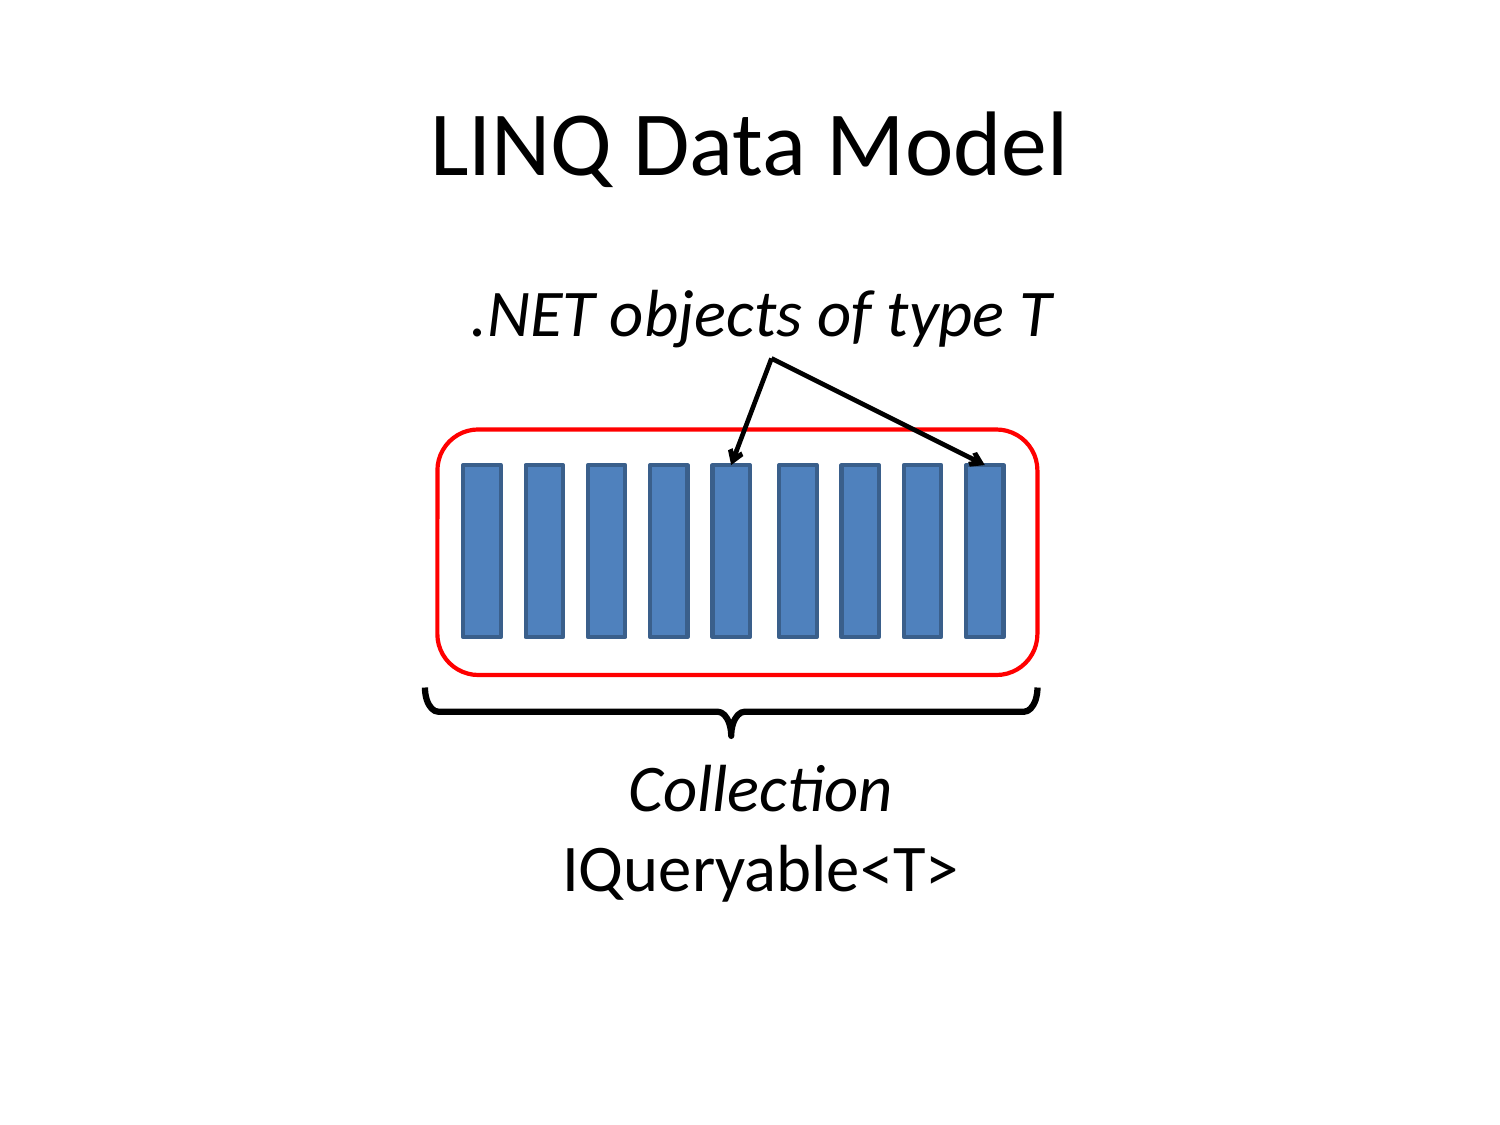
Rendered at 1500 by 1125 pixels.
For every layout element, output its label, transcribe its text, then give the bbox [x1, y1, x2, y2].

text_box [424, 687, 1039, 737]
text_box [824, 304, 932, 519]
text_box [697, 391, 805, 433]
text_box .NET objects of type T [455, 262, 1088, 358]
text_box Collection IQueryable<T> [547, 737, 975, 913]
title LINQ Data Model [75, 45, 1425, 233]
text_box [435, 427, 1040, 678]
